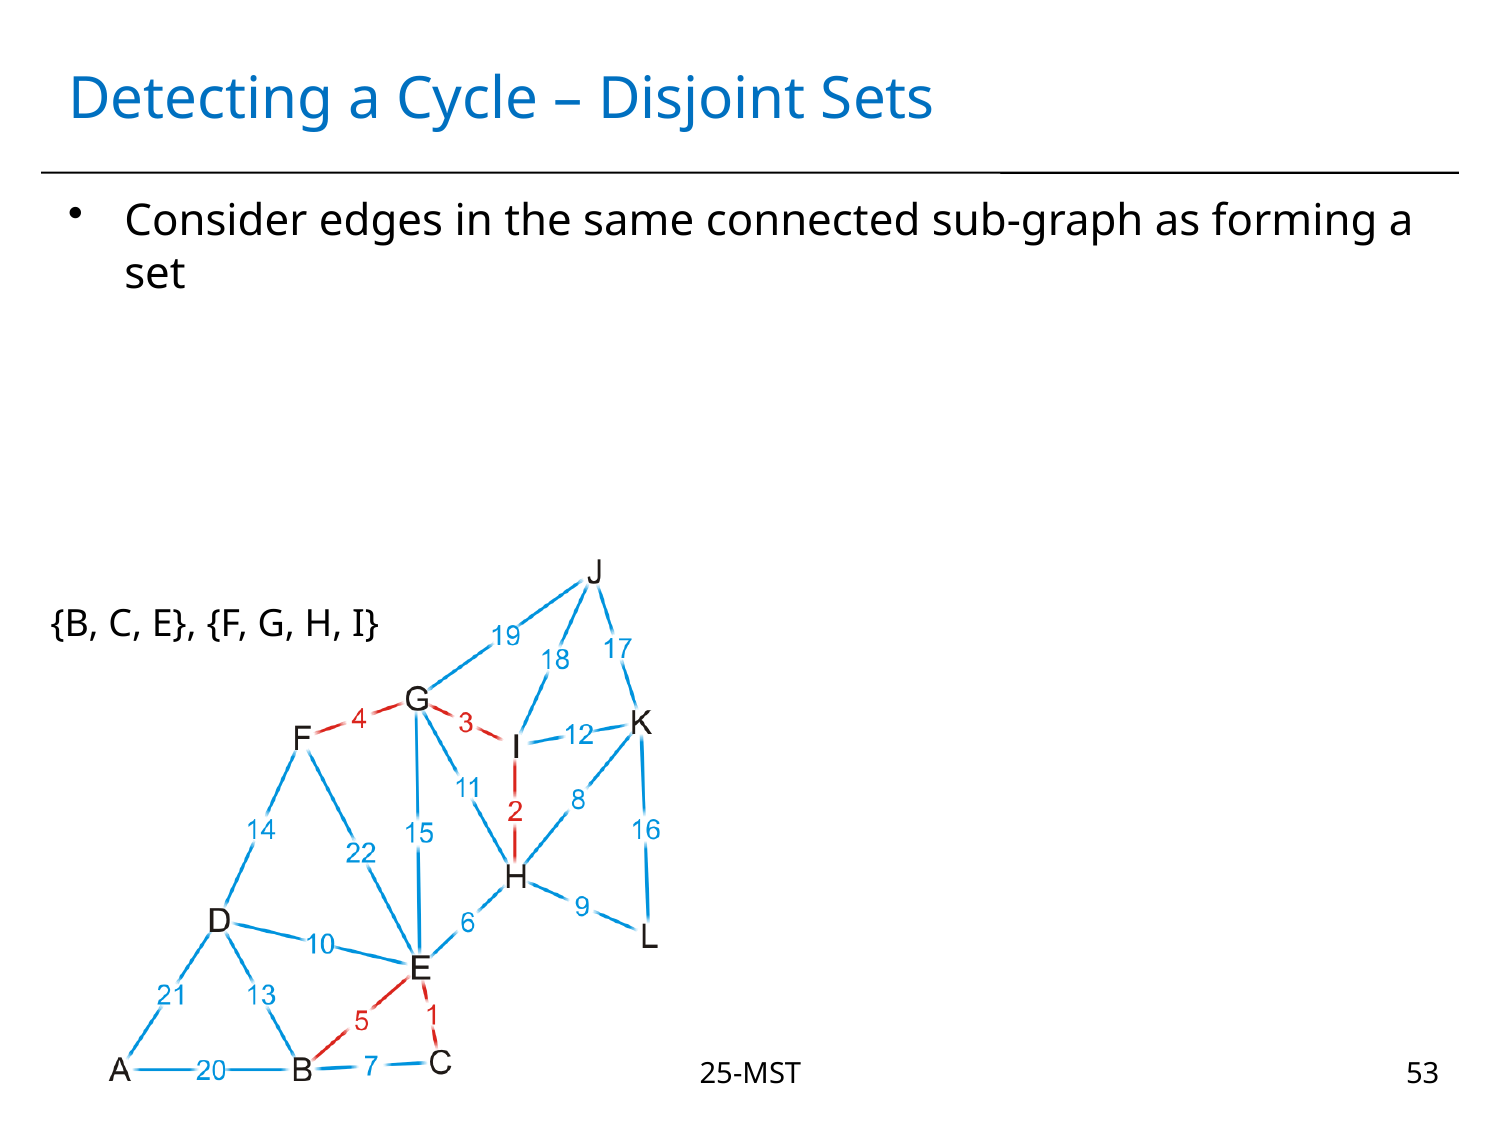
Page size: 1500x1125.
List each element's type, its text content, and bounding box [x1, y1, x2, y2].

list Consider edges in the same connected sub-graph as forming a set [52, 184, 1448, 1024]
text_box {B, C, E}, {F, G, H, I} [35, 591, 83, 652]
picture [88, 548, 680, 1101]
footer 25-MST [502, 1046, 999, 1125]
slide_number 53 [1104, 1046, 1455, 1125]
title Detecting a Cycle – Disjoint Sets [52, 30, 1448, 159]
